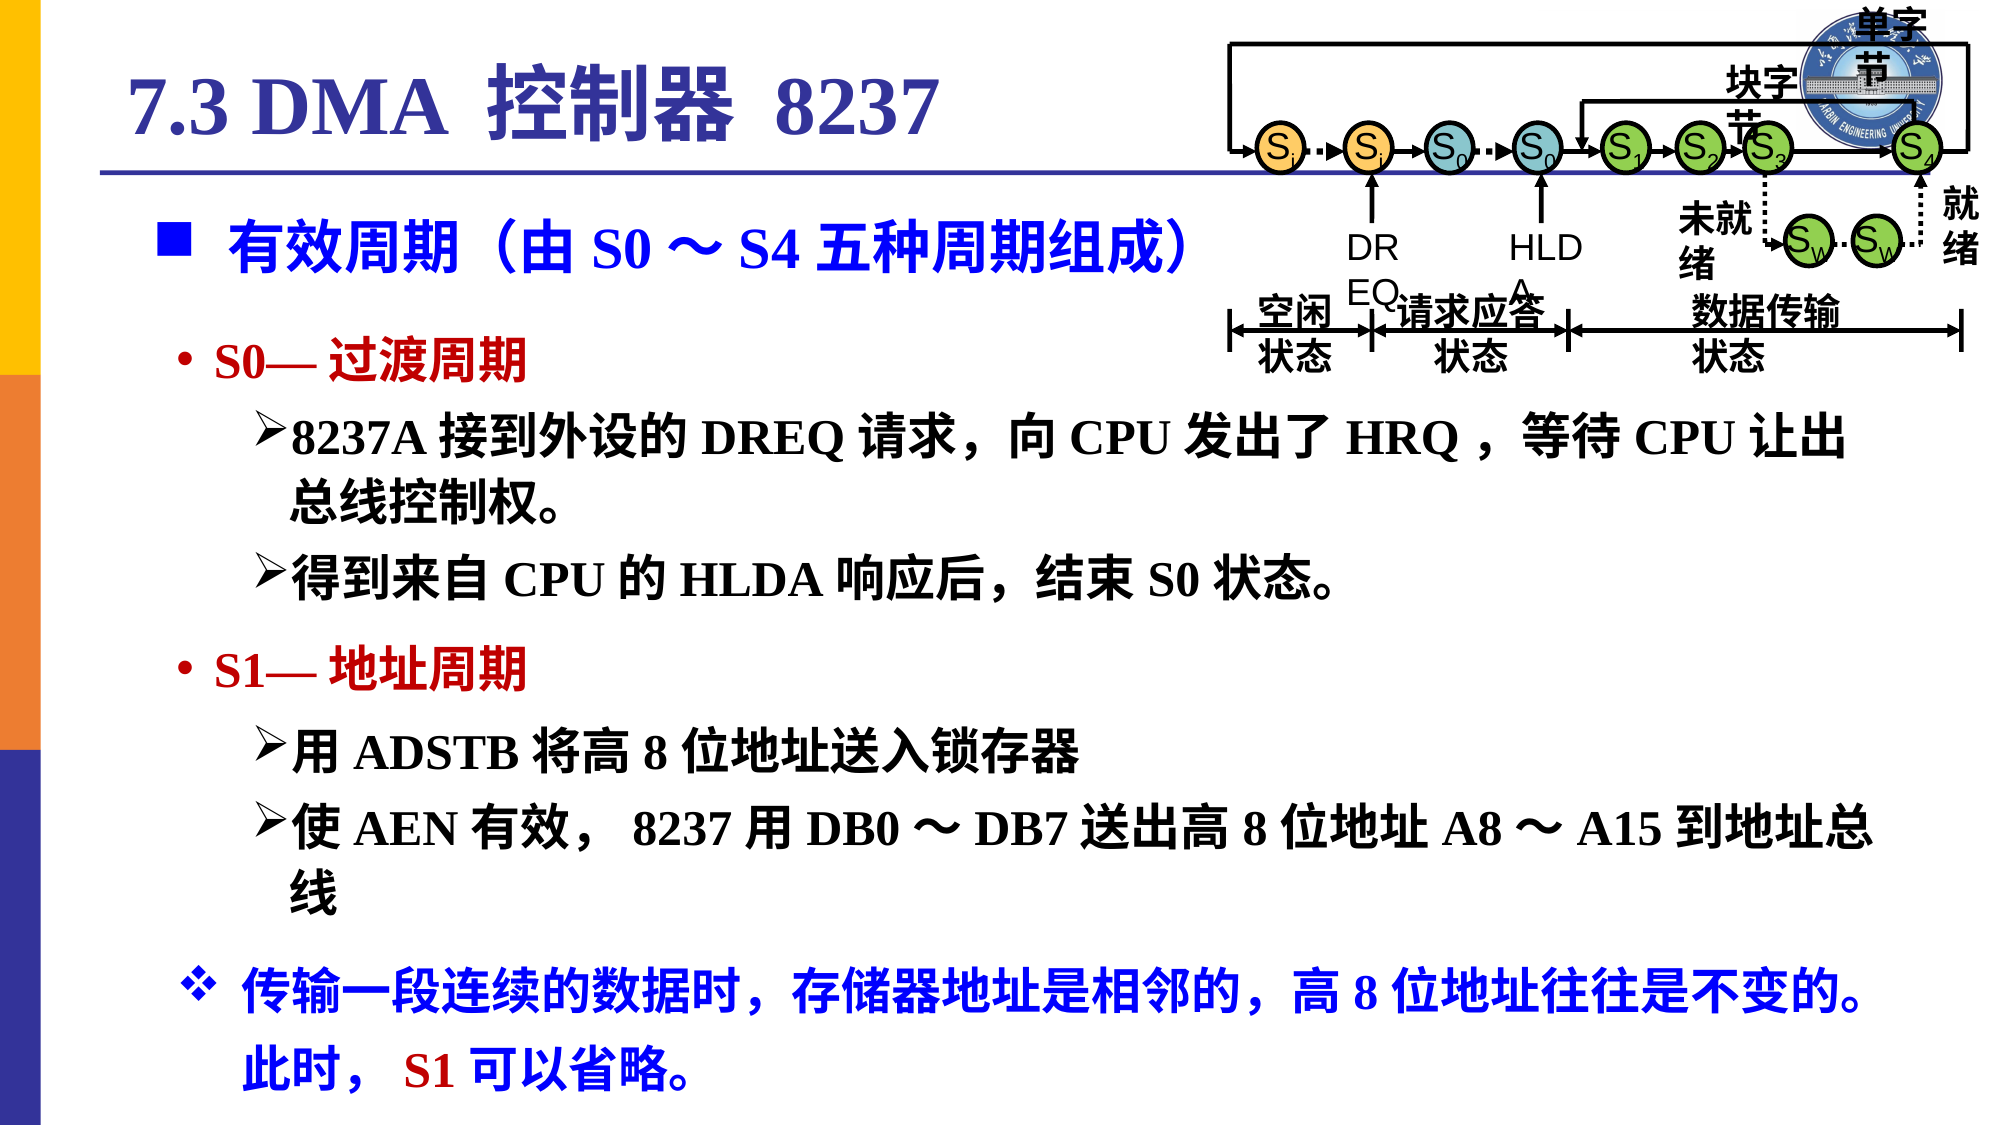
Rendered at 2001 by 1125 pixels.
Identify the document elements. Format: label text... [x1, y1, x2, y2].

title 有效周期（由S0～S4五种周期组成） [137, 185, 1229, 315]
picture [1969, 9, 1979, 165]
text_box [1229, 0, 1969, 387]
text_box 7.3 DMA 控制器 8237 [90, 42, 1229, 173]
list S0—过渡周期 8237A接到外设的DREQ请求，向CPU发出了HRQ，等待CPU让出总线控制权。 得到来自CPU的HLDA响应后，结束S0状态。 S1—地址周期 用ADSTB将高8位地址送入锁存器 使AEN有效，8237用DB0～DB7送出高8位地址A8～A15到地址总线 传输一段连续的数据时，存储器地址是相邻的，高8位地址往往是不变的。此时，S1可以省略。 [161, 315, 1910, 1125]
